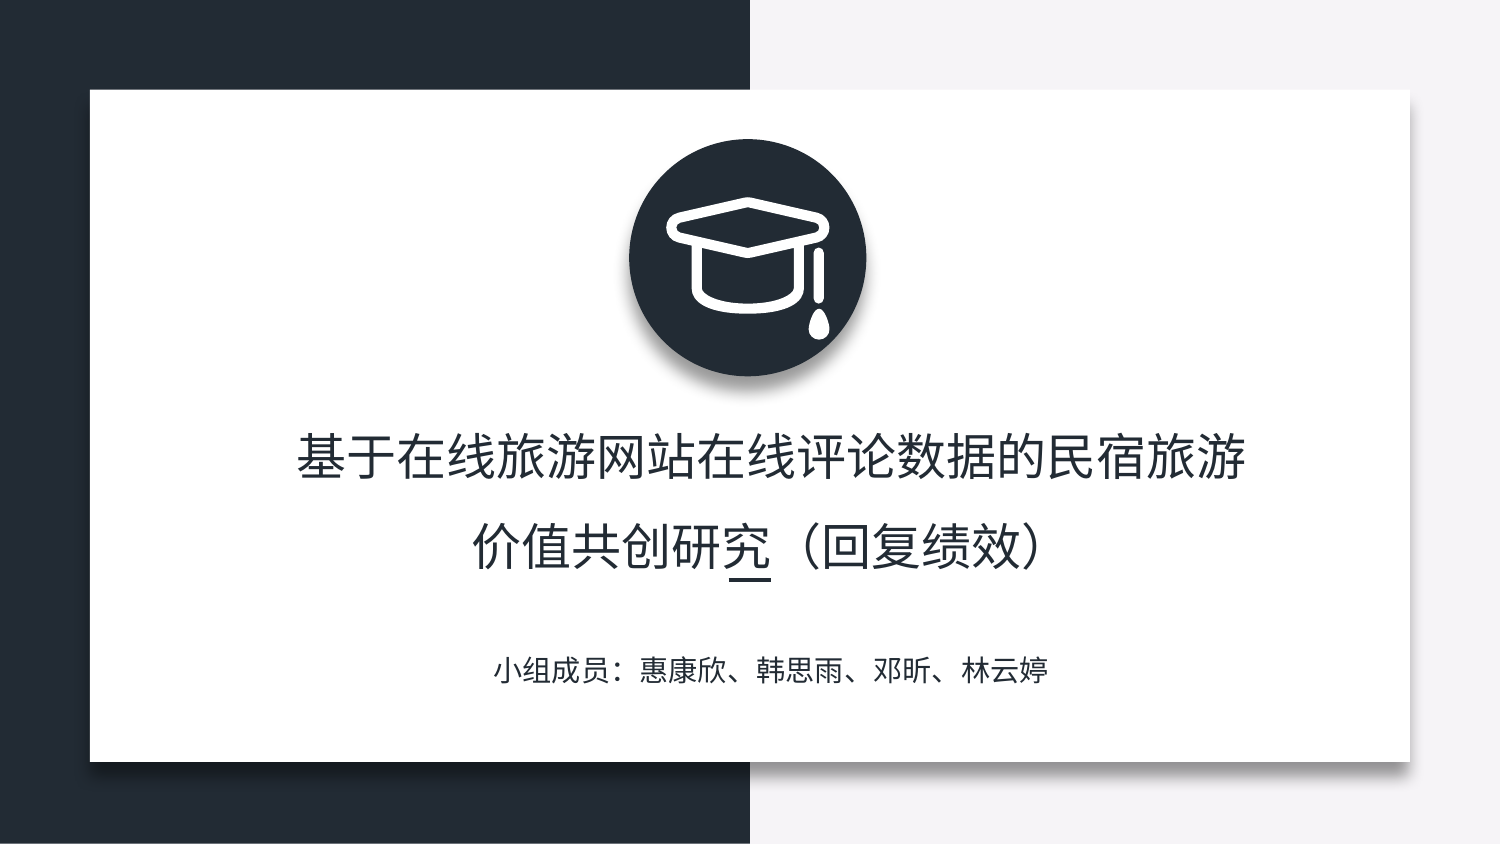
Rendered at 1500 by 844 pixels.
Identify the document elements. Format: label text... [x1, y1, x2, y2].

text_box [629, 139, 867, 377]
text_box [89, 89, 1411, 763]
text_box 基于在线旅游网站在线评论数据的民宿旅游 价值共创研究（回复绩效） [281, 387, 1262, 583]
text_box 小组成员：惠康欣、韩思雨、邓昕、林云婷 [478, 644, 1065, 695]
